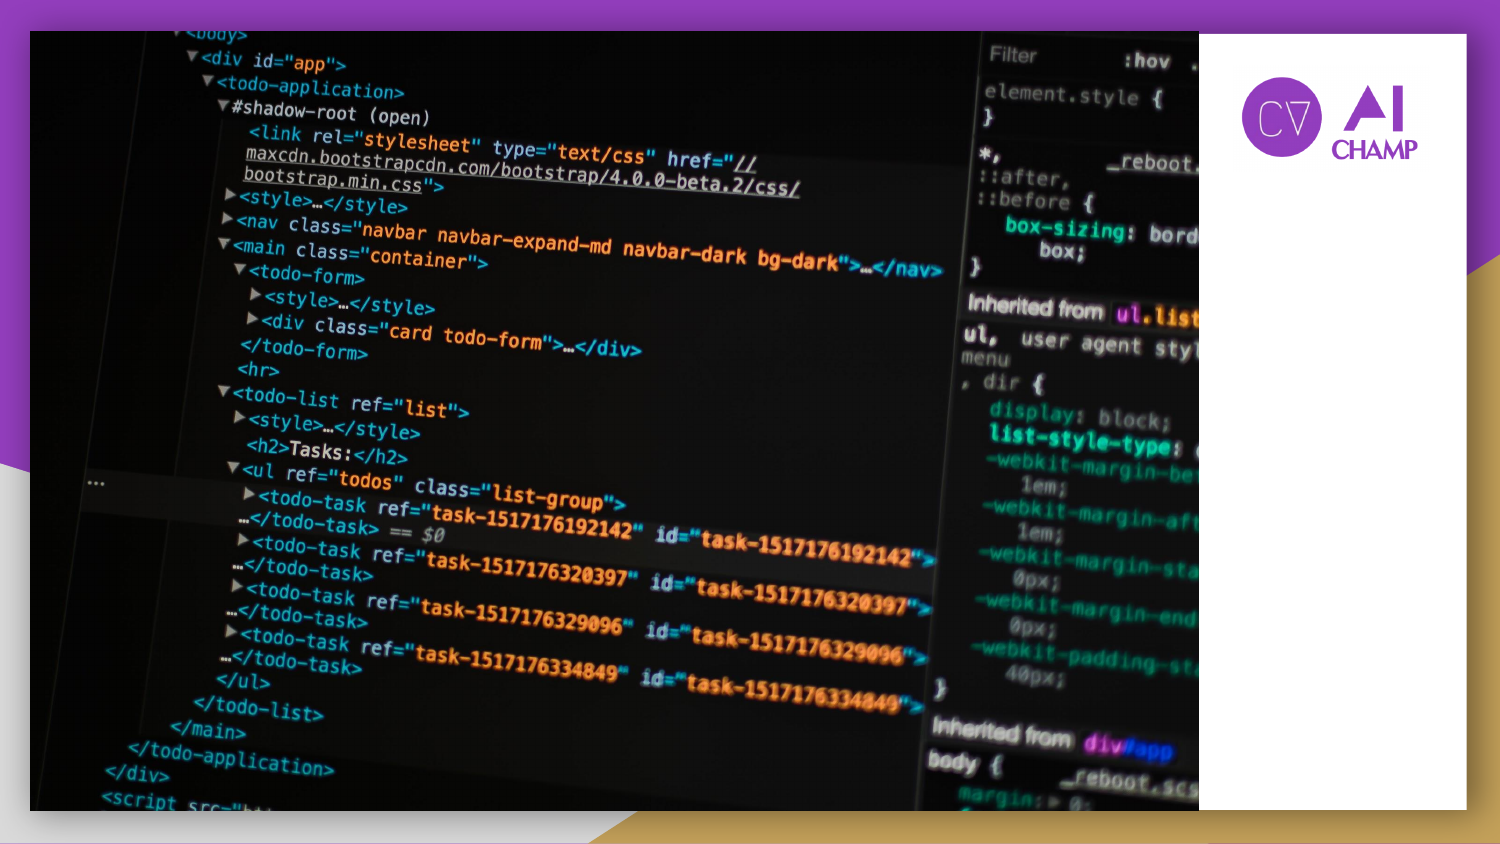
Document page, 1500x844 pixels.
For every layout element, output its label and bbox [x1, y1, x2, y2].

picture [1233, 65, 1430, 172]
picture [30, 31, 1200, 811]
